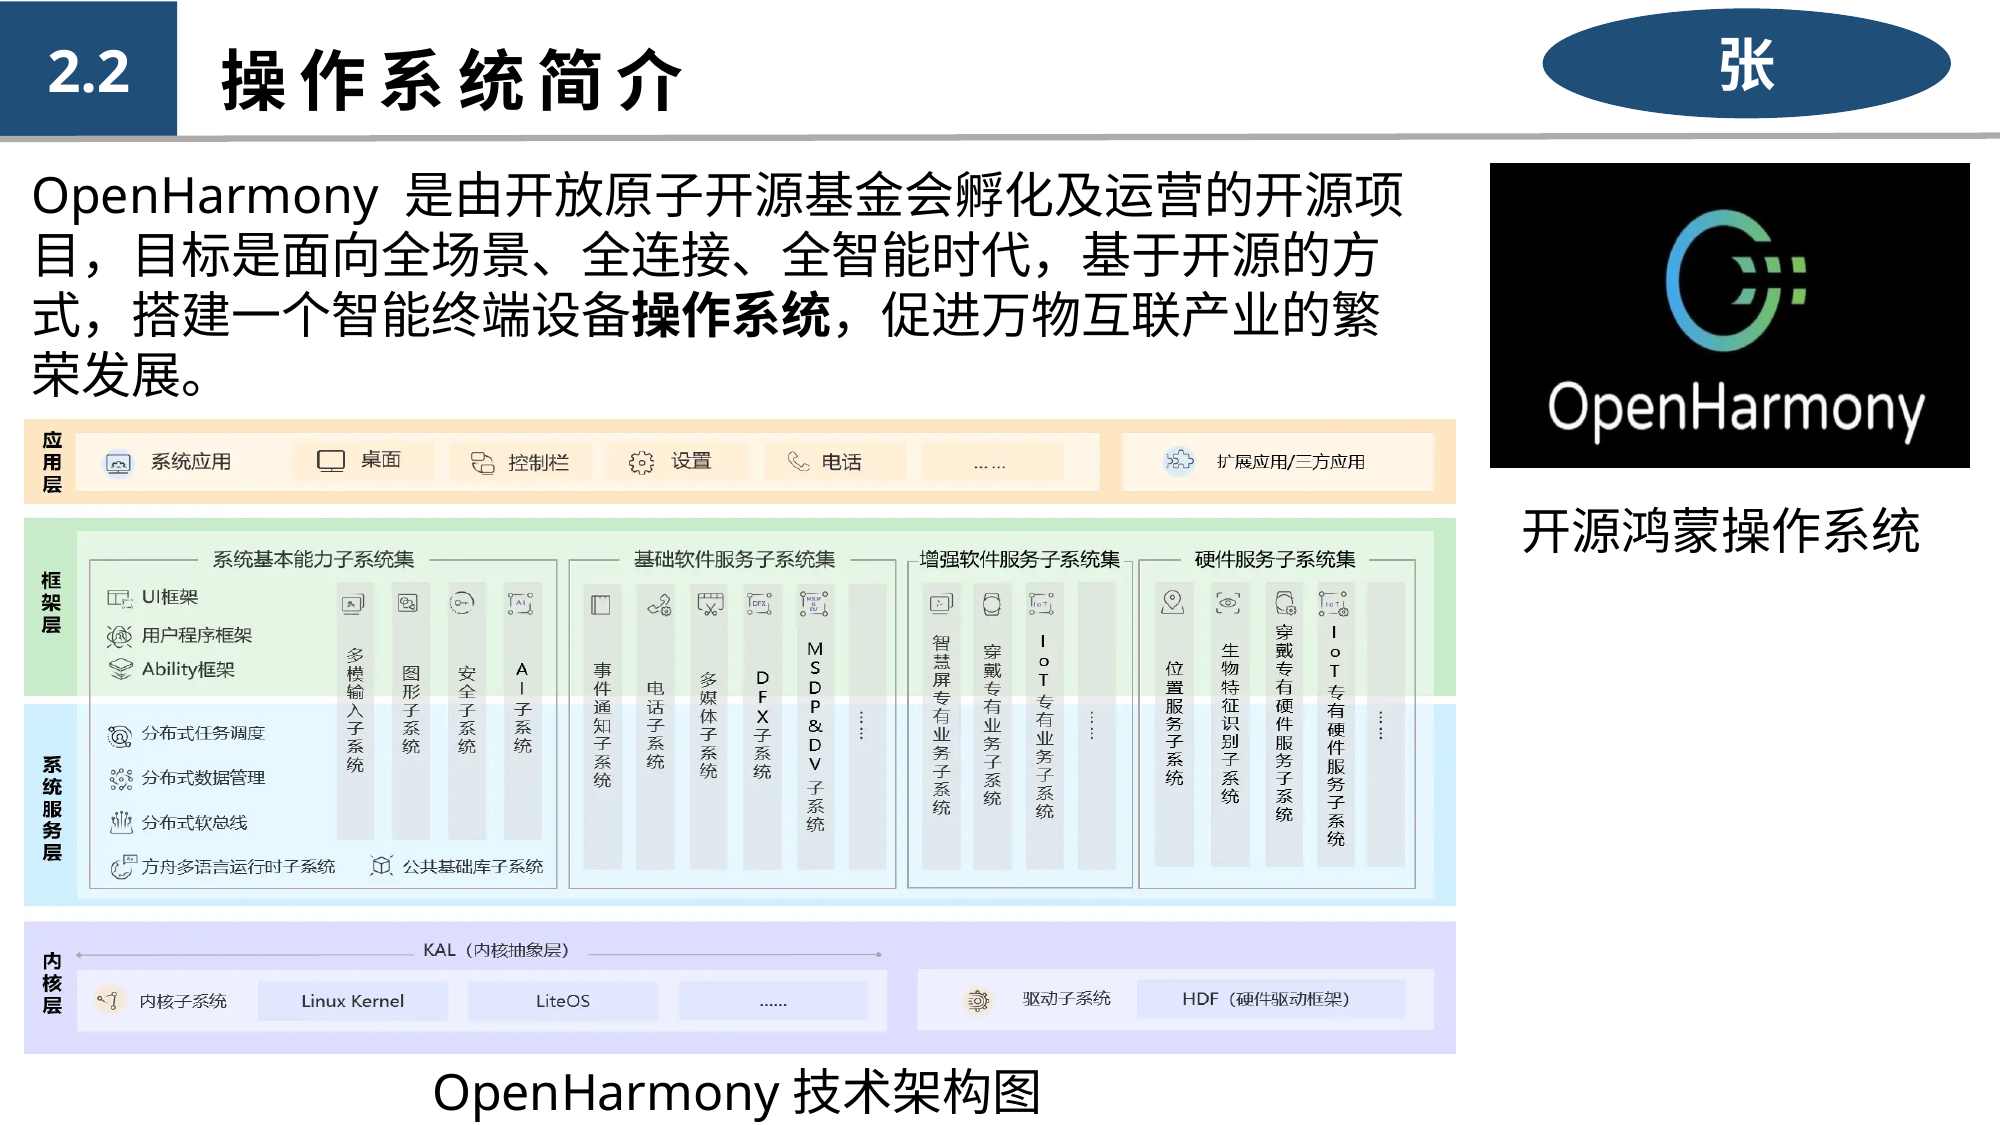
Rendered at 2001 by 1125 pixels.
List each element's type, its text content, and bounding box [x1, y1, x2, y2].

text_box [0, 135, 2000, 140]
picture [1490, 162, 1970, 469]
text_box 2.2 [0, 1, 178, 135]
text_box 张 [1542, 8, 1951, 119]
text_box OpenHarmony 是由开放原子开源基金会孵化及运营的开源项目，目标是面向全场景、全连接、全智能时代，基于开源的方式，搭建一个智能终端设备操作系统，促进万物互联产业的繁荣发展。 [16, 156, 1427, 472]
text_box 开源鸿蒙操作系统 [1506, 491, 1970, 567]
text_box OpenHarmony技术架构图 [417, 1054, 1103, 1125]
picture [24, 419, 1457, 1054]
text_box 操作系统简介 [205, 5, 820, 135]
text_box 操作系统简介 [205, 141, 820, 153]
